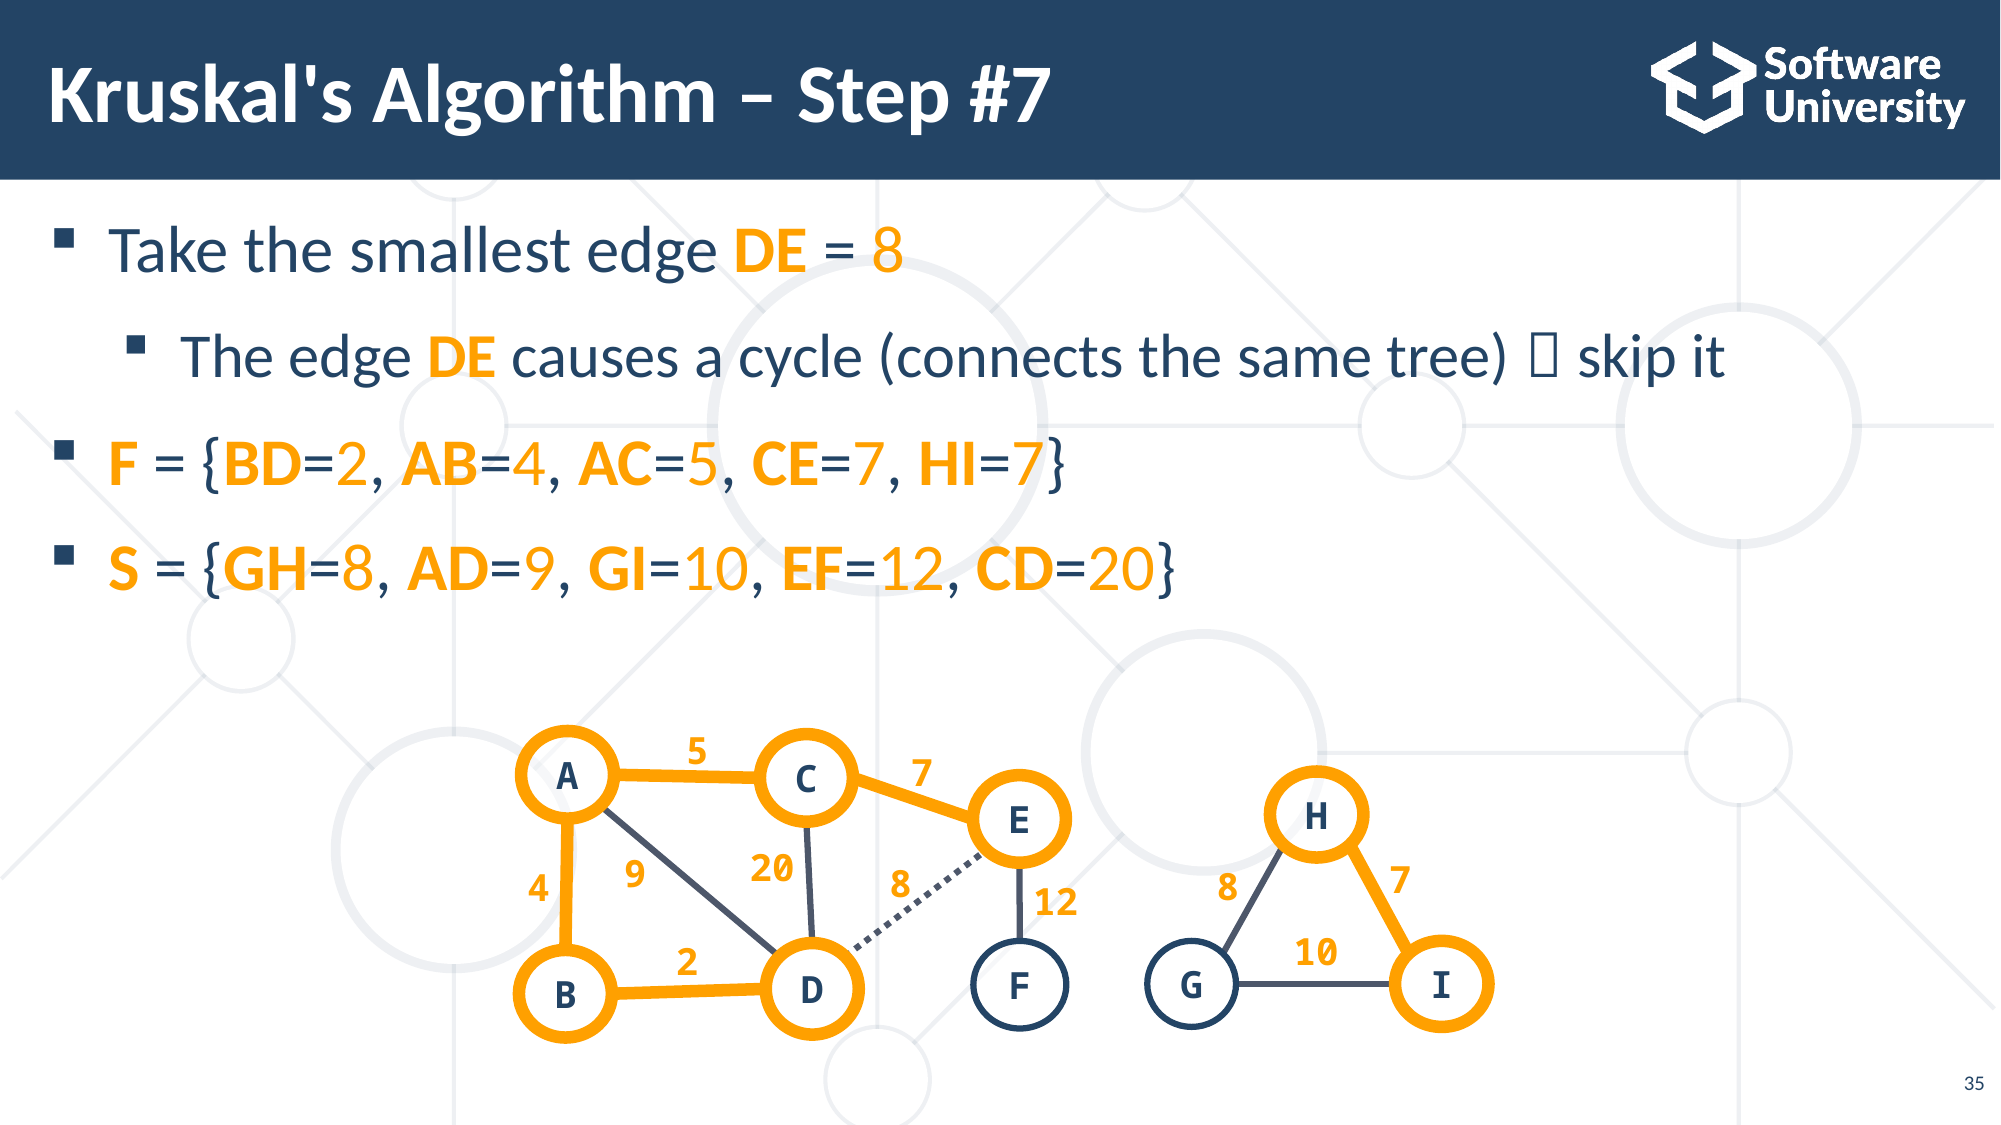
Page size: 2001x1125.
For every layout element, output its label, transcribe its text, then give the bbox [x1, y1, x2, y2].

picture [1651, 41, 1966, 134]
list Take the smallest edge DE = 8 The edge DE causes a cycle (connects the same tree)  skip it F = {BD=2, AB=4, AC=5, CE=7, HI=7} S = {GH=8, AD=9, GI=10, EF=12, CD=20} [31, 196, 1970, 1104]
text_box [512, 719, 1489, 1038]
title Kruskal's Algorithm – Step #7 [31, 16, 1625, 162]
slide_number 35 [1929, 1070, 2000, 1103]
